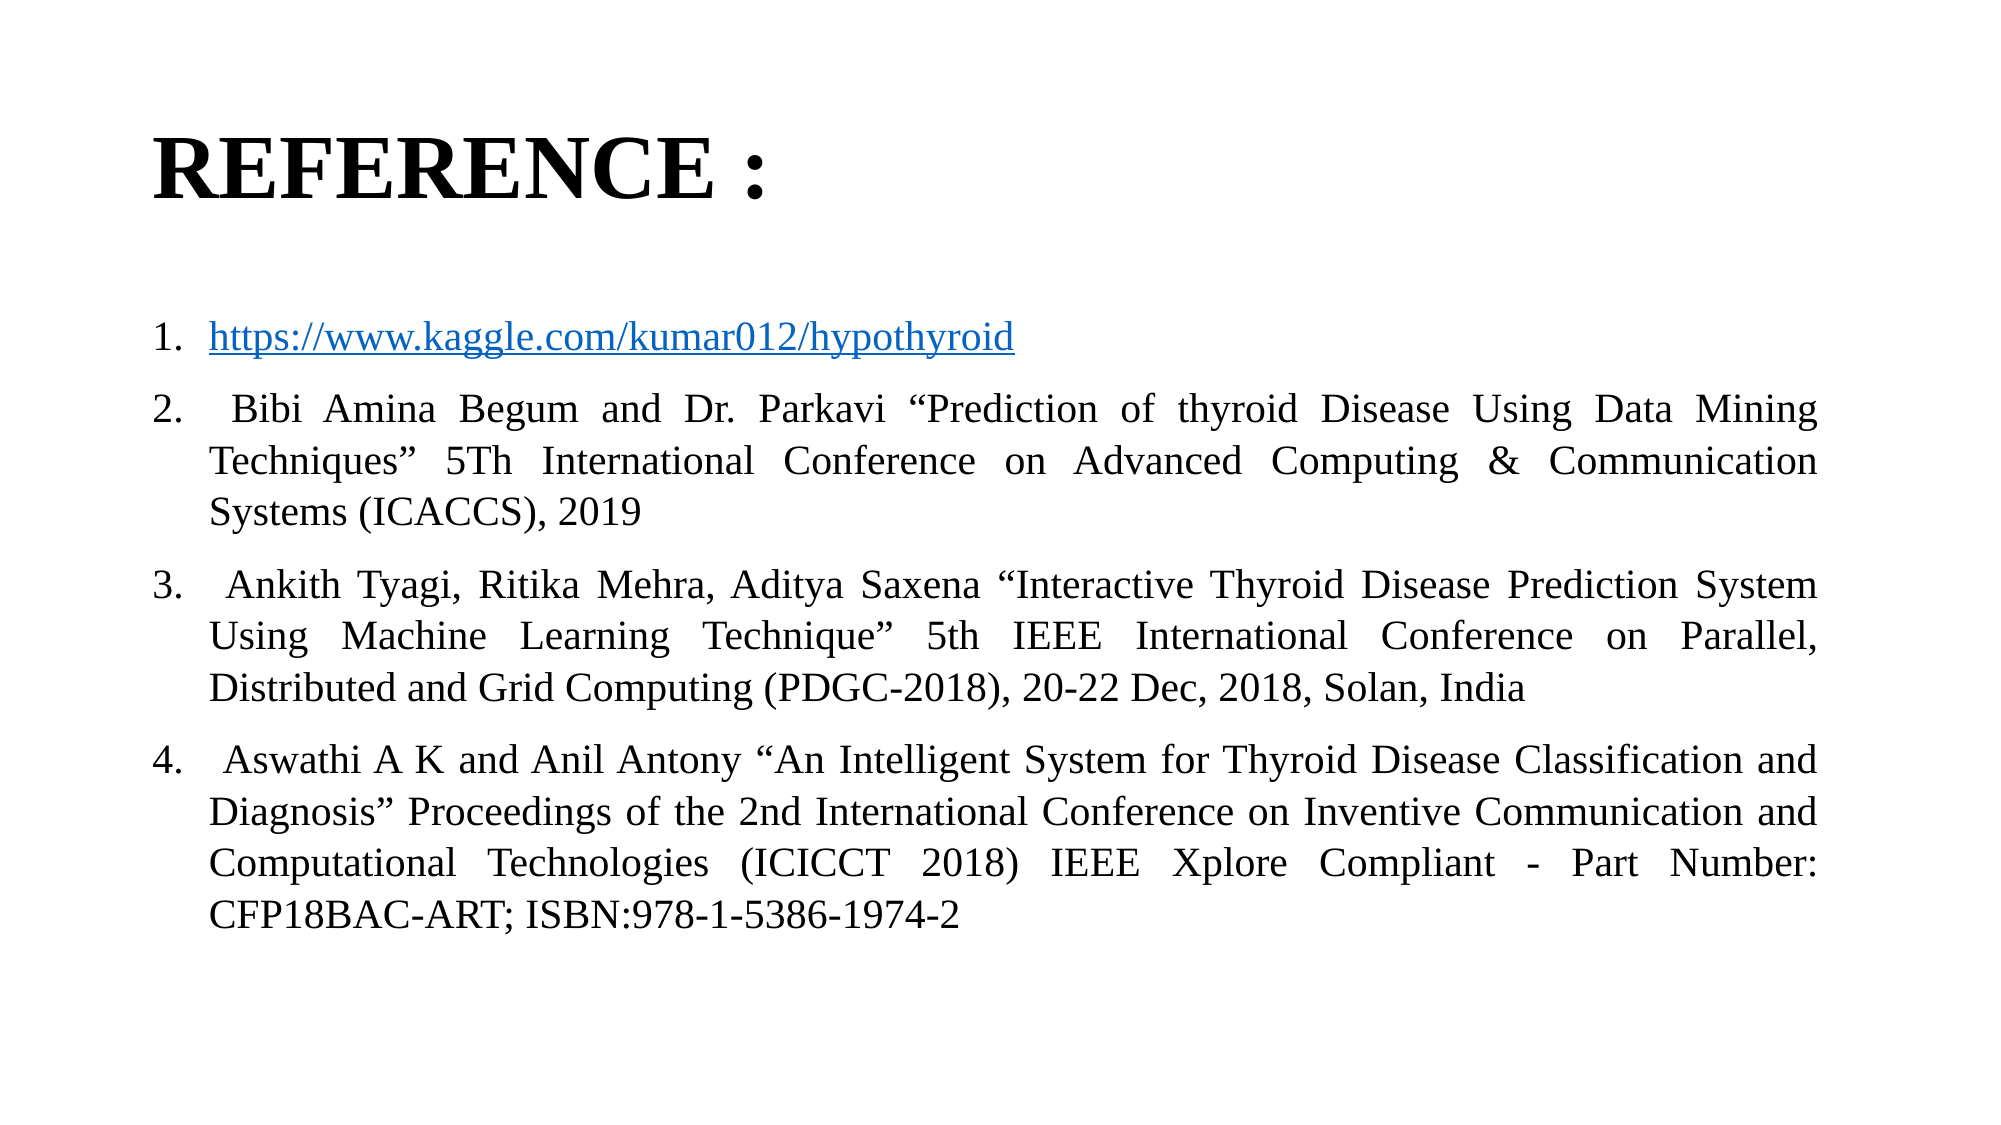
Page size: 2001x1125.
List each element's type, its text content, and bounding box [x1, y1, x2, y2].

title REFERENCE : [137, 59, 1863, 278]
list https://www.kaggle.com/kumar012/hypothyroid Bibi Amina Begum and Dr. Parkavi “Prediction of thyroid Disease Using Data Mining Techniques” 5Th International Conference on Advanced Computing & Communication Systems (ICACCS), 2019 Ankith Tyagi, Ritika Mehra, Aditya Saxena “Interactive Thyroid Disease Prediction System Using Machine Learning Technique” 5th IEEE International Conference on Parallel, Distributed and Grid Computing (PDGC-2018), 20-22 Dec, 2018, Solan, India Aswathi A K and Anil Antony “An Intelligent System for Thyroid Disease Classification and Diagnosis” Proceedings of the 2nd International Conference on Inventive Communication and Computational Technologies (ICICCT 2018) IEEE Xplore Compliant - Part Number: CFP18BAC-ART; ISBN:978-1-5386-1974-2 [137, 299, 1863, 1014]
